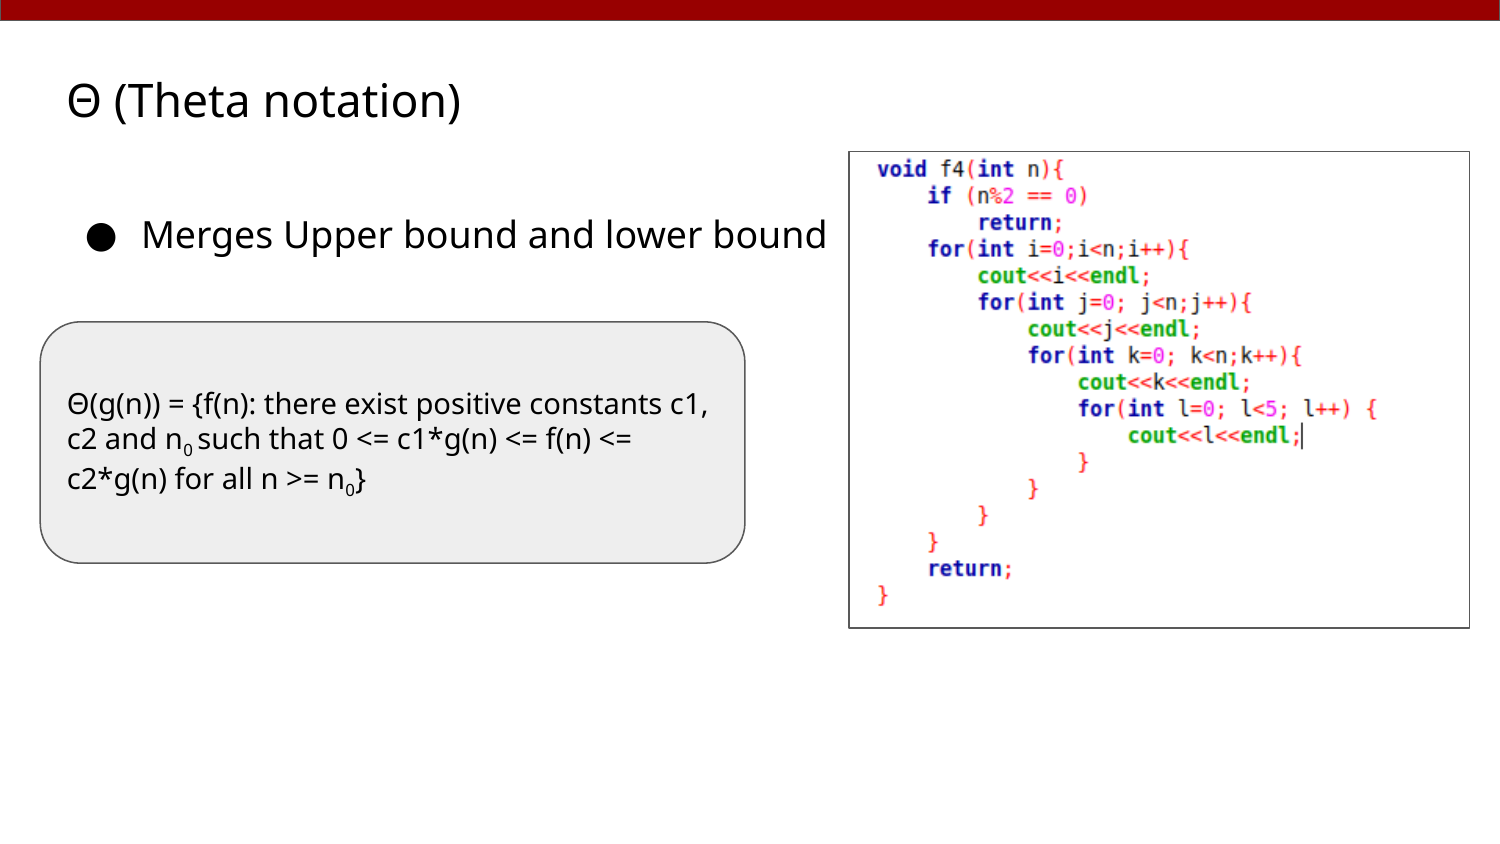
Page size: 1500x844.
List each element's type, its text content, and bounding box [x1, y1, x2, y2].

list Merges Upper bound and lower bound [51, 189, 1449, 750]
picture [849, 151, 1469, 628]
text_box Θ(g(n)) = {f(n): there exist positive constants c1, c2 and n0 such that 0 <= c1*g(n) <= f(n) <= c2*g(n) for all n >= n0} [40, 321, 745, 564]
title Θ (Theta notation) [51, 48, 1449, 142]
